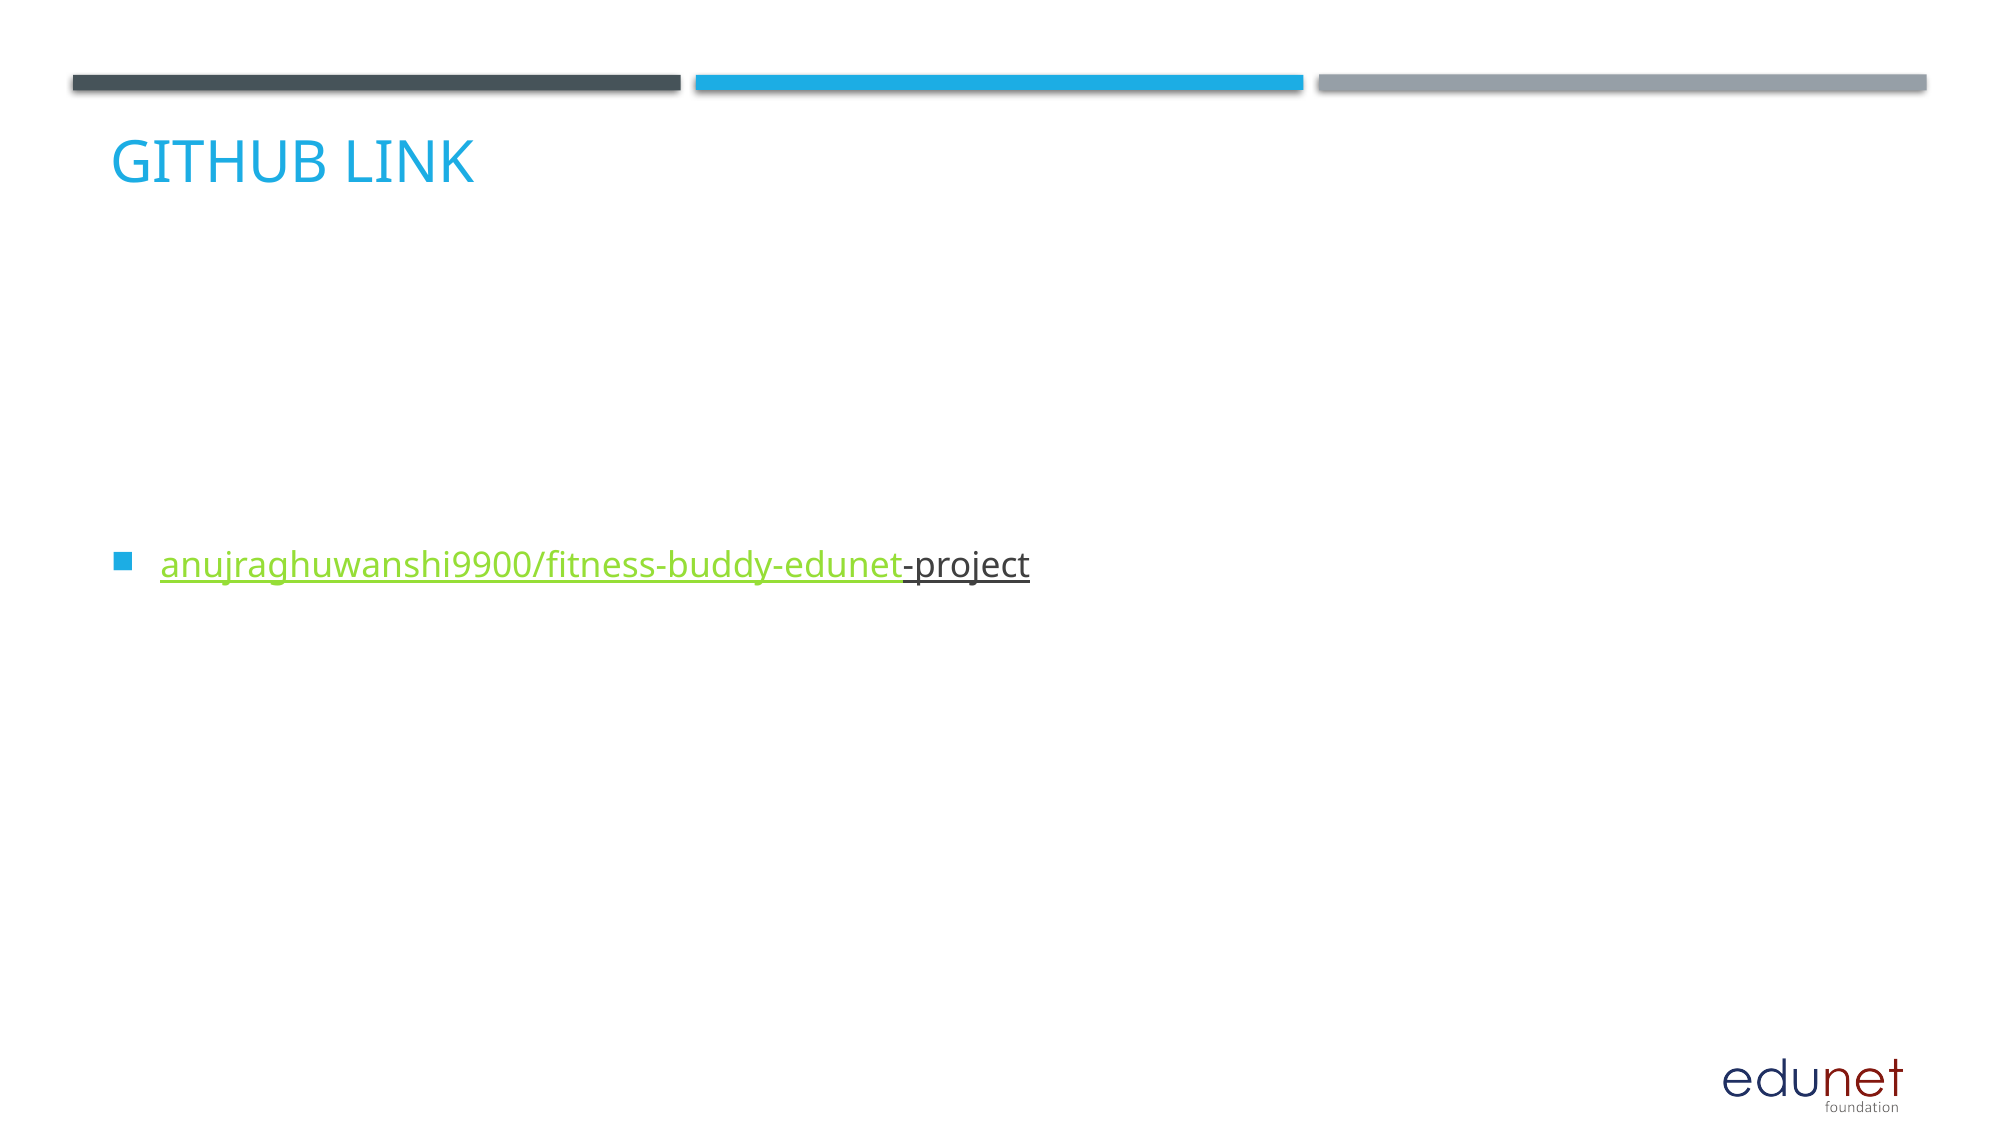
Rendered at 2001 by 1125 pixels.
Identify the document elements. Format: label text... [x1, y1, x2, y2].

list anujraghuwanshi9900/fitness-buddy-edunet-project [95, 213, 1905, 981]
title GitHub Link [95, 115, 1905, 203]
picture [1719, 1056, 1905, 1116]
